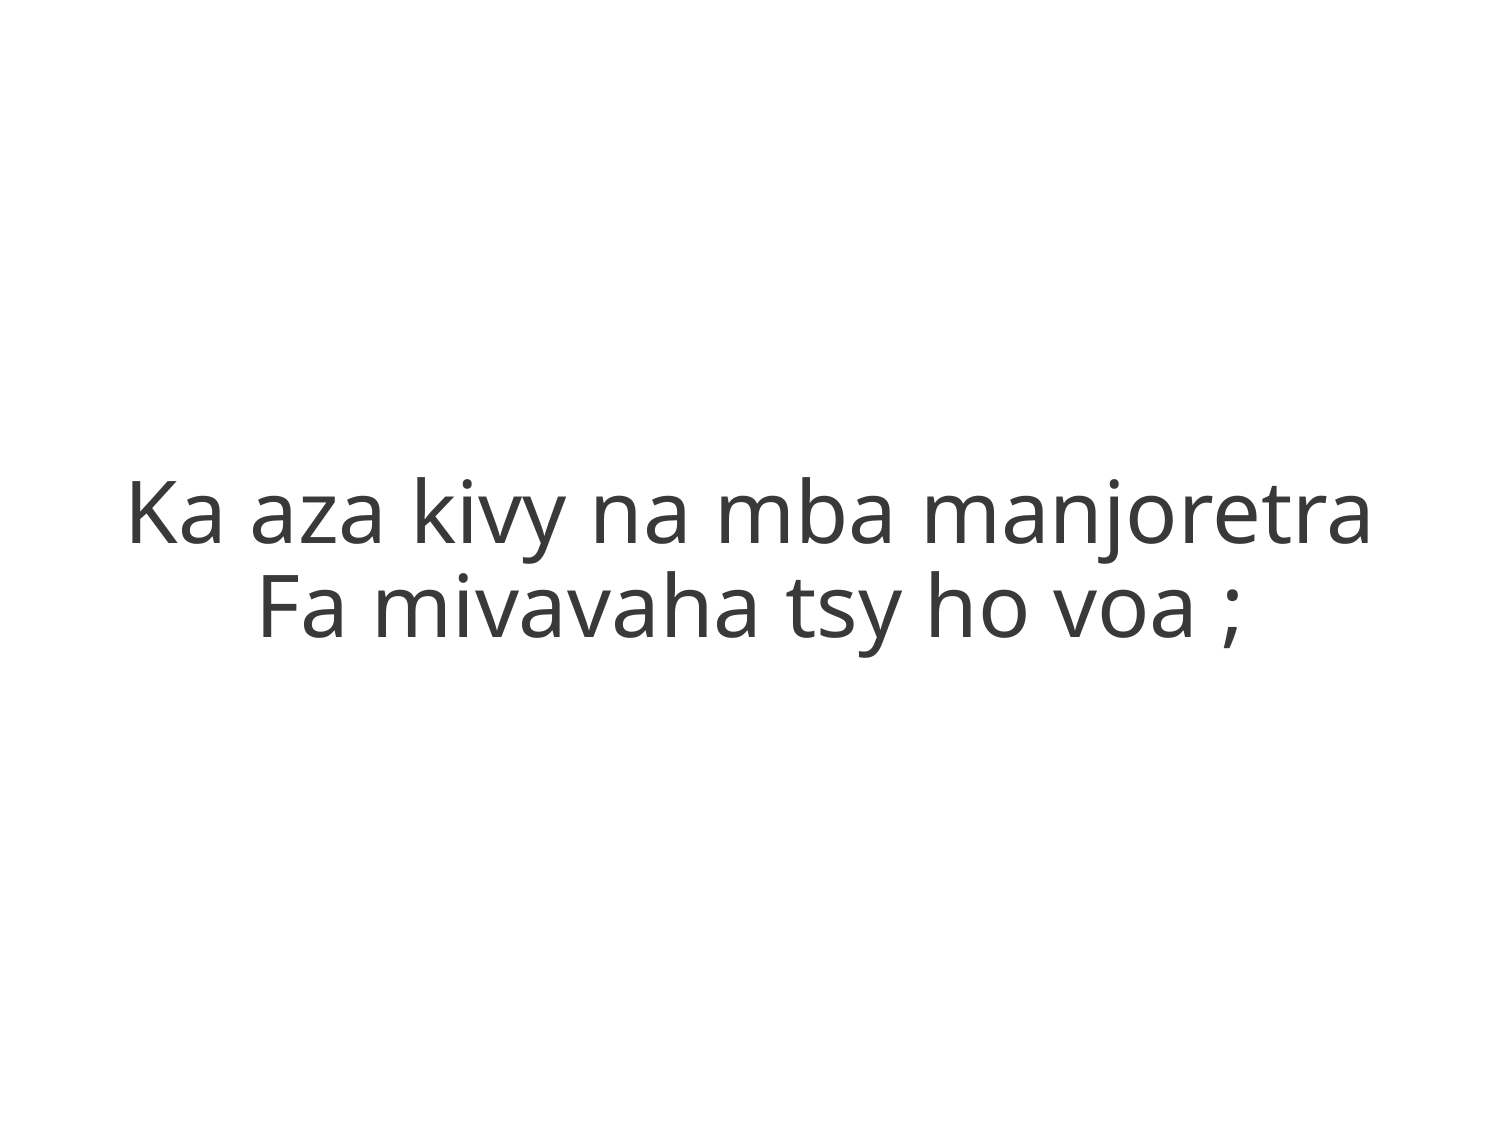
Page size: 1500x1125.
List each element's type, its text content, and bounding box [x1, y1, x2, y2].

title Ka aza kivy na mba manjoretra Fa mivavaha tsy ho voa ; [103, 453, 1397, 672]
